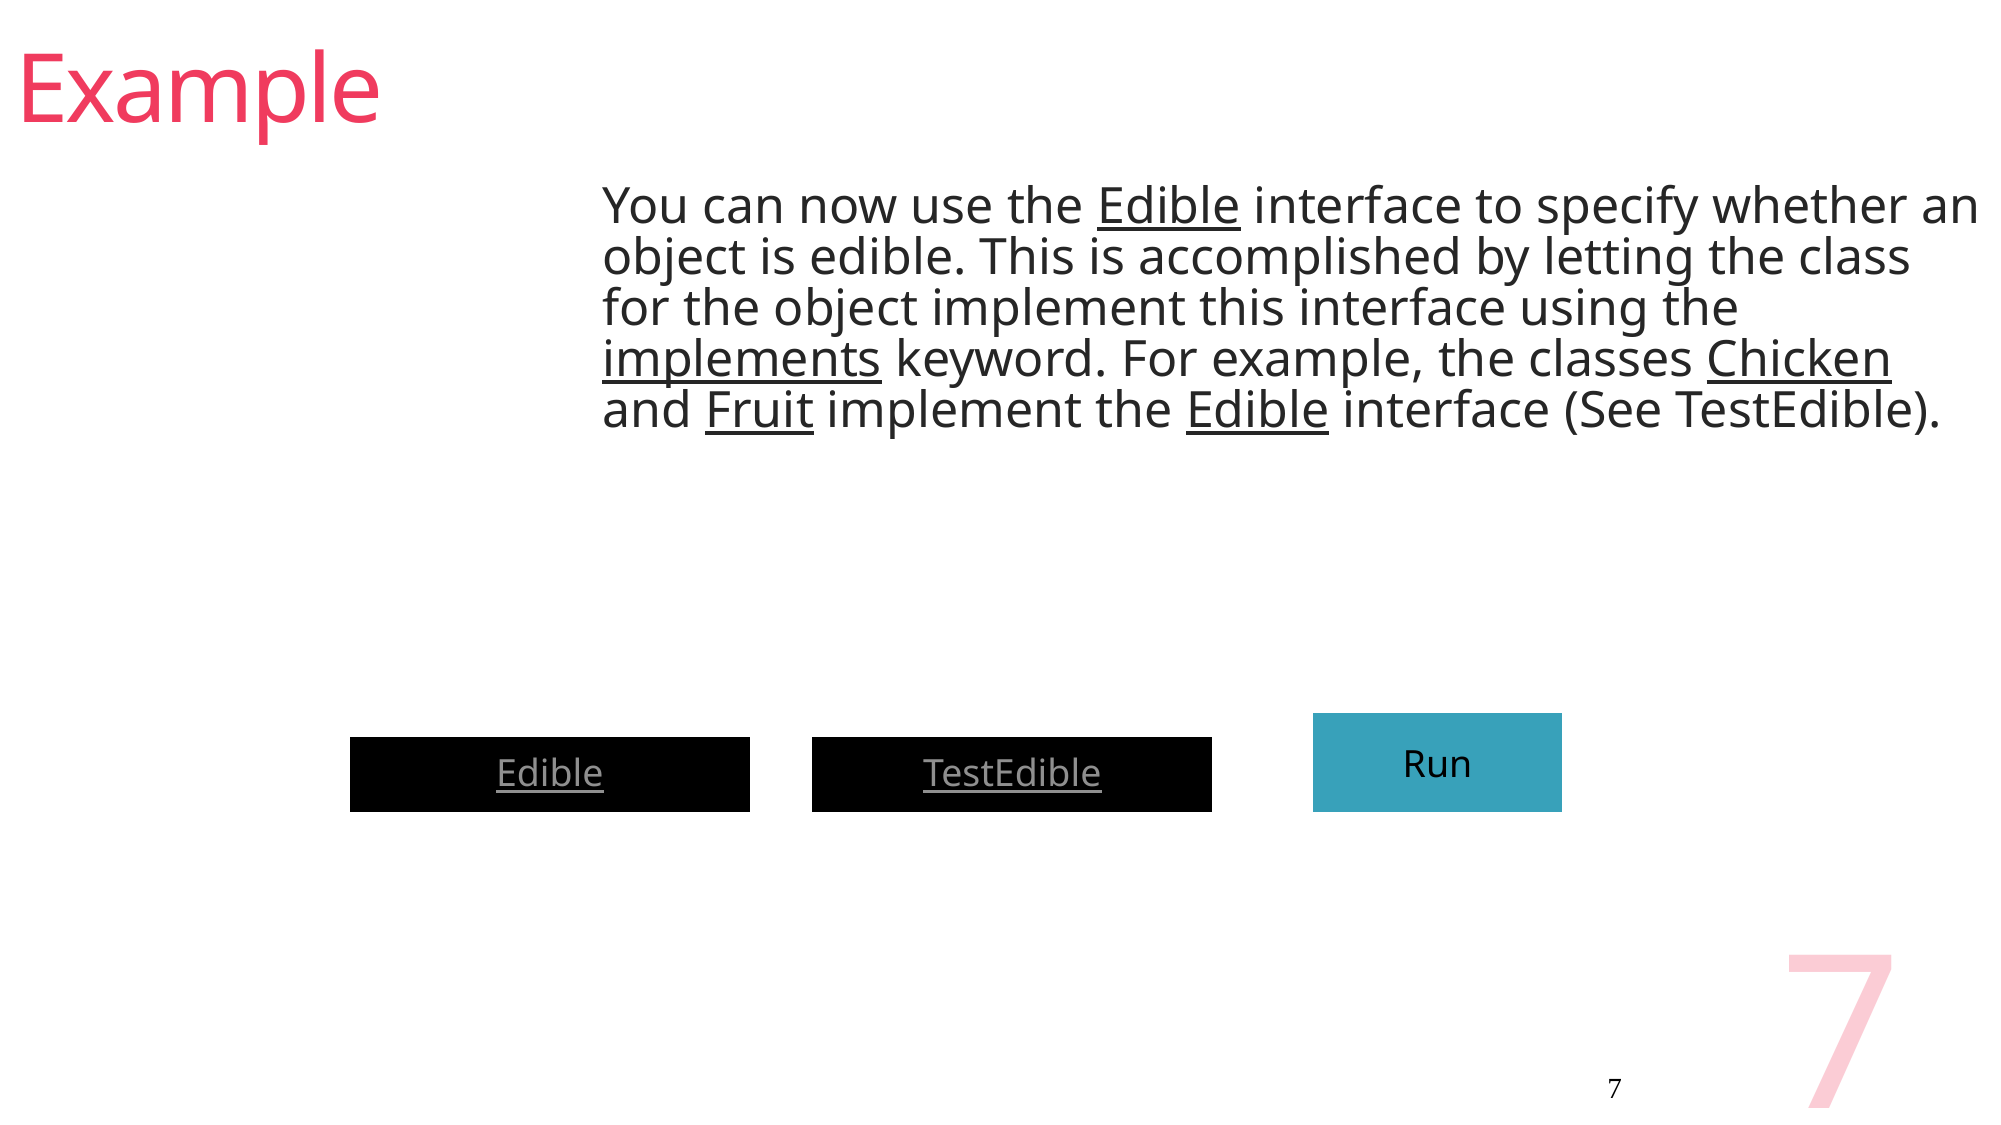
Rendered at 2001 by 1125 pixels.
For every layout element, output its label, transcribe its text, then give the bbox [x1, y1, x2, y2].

title Example [0, 37, 1275, 150]
list You can now use the Edible interface to specify whether an object is edible. This is accomplished by letting the class for the object implement this interface using the implements keyword. For example, the classes Chicken and Fruit implement the Edible interface (See TestEdible). [587, 174, 2000, 650]
text_box Run [1312, 712, 1563, 813]
text_box TestEdible [812, 737, 1213, 813]
slide_number 7 [1437, 963, 1918, 1125]
text_box 7 [1324, 1049, 1638, 1125]
text_box Edible [350, 737, 751, 813]
